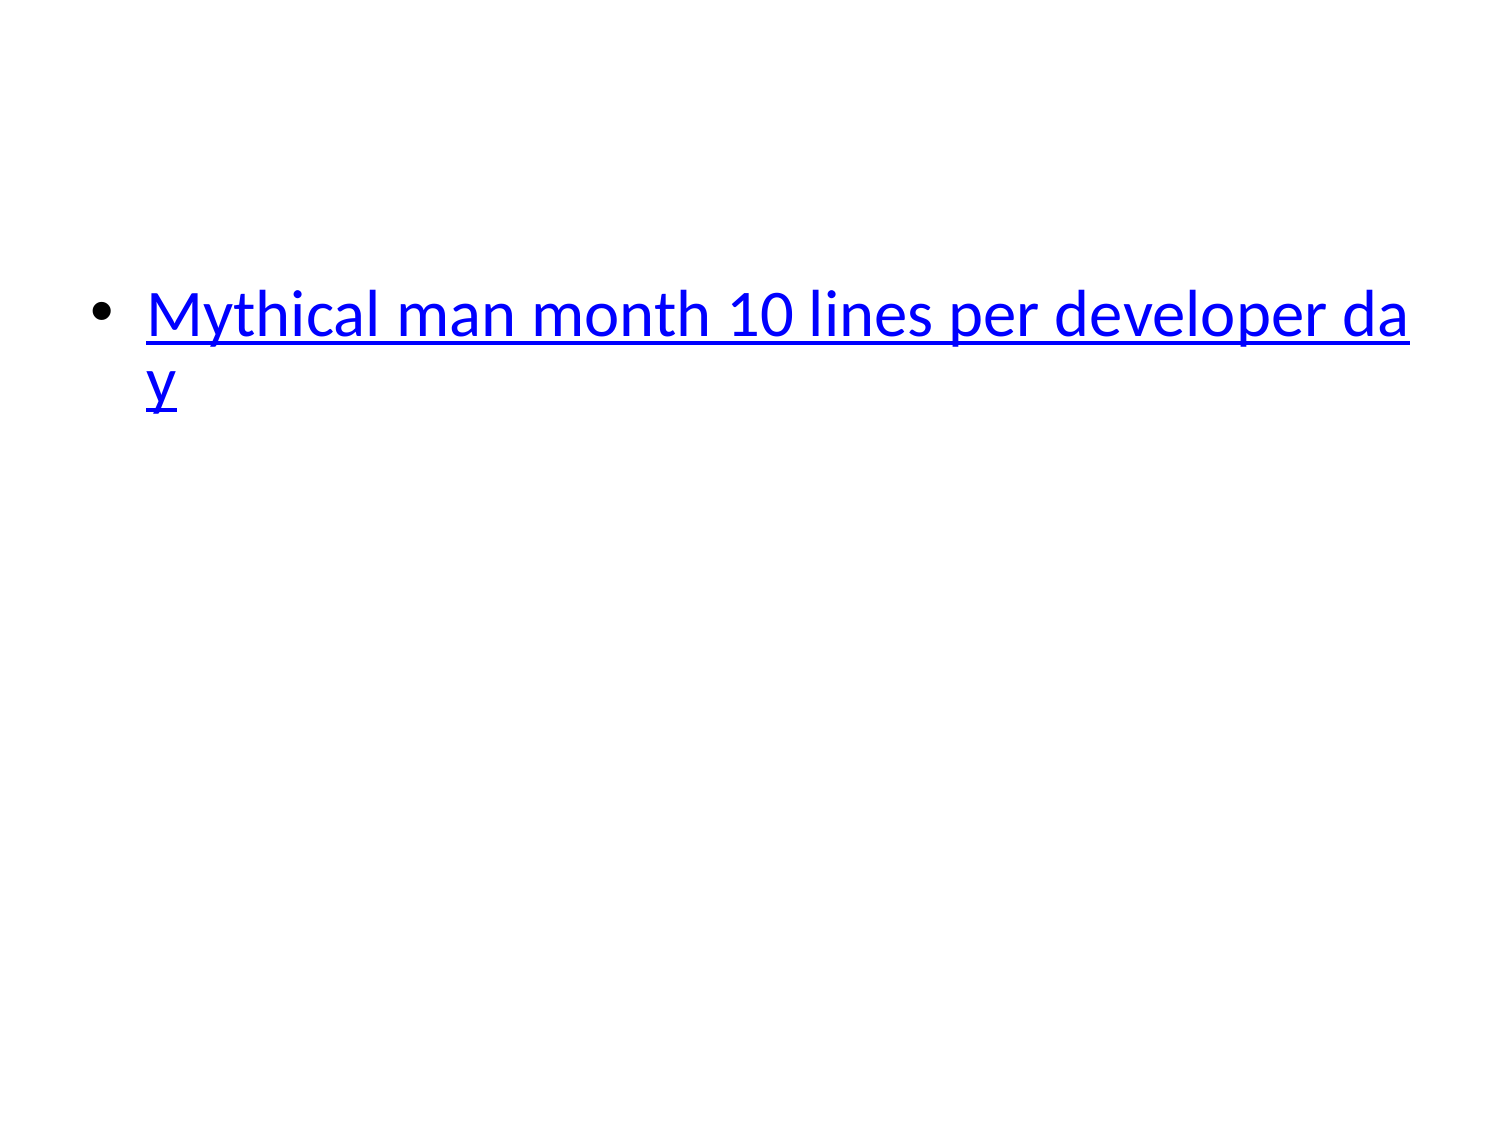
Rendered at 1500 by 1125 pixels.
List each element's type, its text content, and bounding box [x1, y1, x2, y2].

list Mythical man month 10 lines per developer day [75, 262, 1425, 1005]
